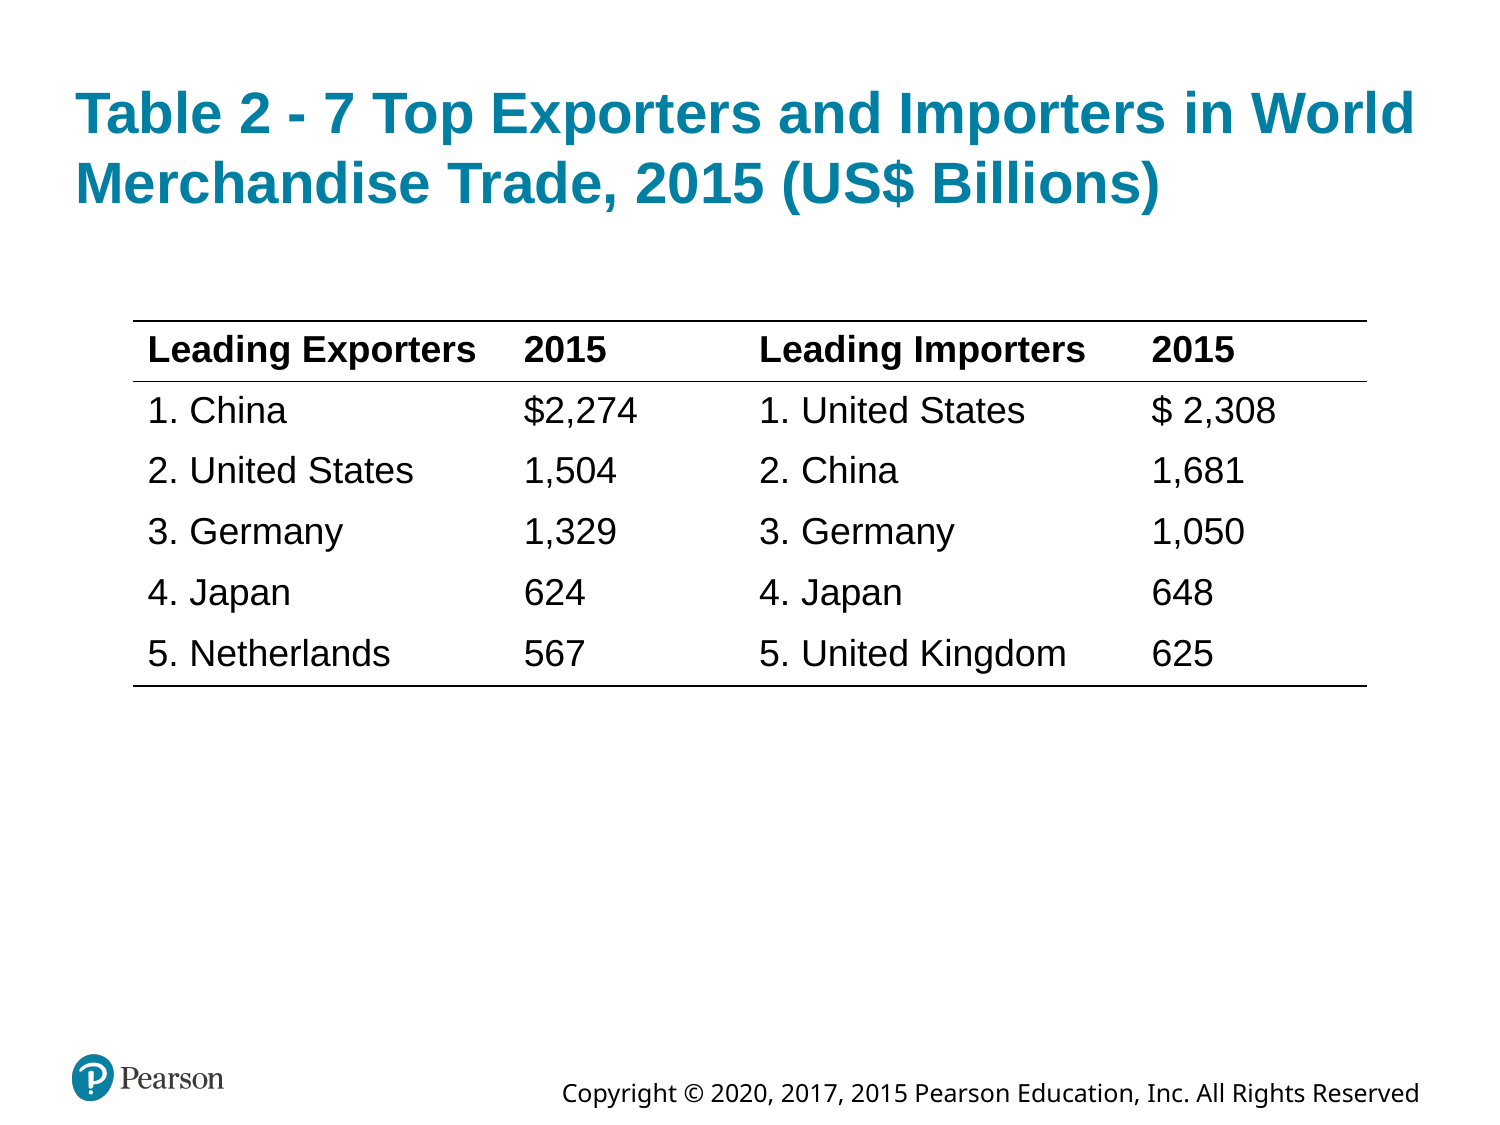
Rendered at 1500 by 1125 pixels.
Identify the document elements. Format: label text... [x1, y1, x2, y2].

table_cell 1,504 [509, 442, 744, 503]
title Table 2 - 7 Top Exporters and Importers in World Merchandise Trade, 2015 (U S$ Billions) [75, 35, 1425, 216]
picture [98, 1054, 224, 1101]
table_cell 567 [509, 625, 744, 685]
table_cell 5. Netherlands [133, 625, 509, 685]
table_cell 648 [1137, 564, 1367, 625]
table_cell 624 [509, 564, 744, 625]
table_cell 2. United States [133, 442, 509, 503]
picture [72, 1087, 83, 1101]
table_cell 1. United States [744, 382, 1137, 442]
table_cell 4. Japan [133, 564, 509, 625]
table_header 2015 [509, 322, 744, 381]
table_cell $2,274 [509, 382, 744, 442]
table_cell 625 [1137, 625, 1367, 685]
table_cell 3. Germany [744, 503, 1137, 564]
table_cell 1,050 [1137, 503, 1367, 564]
table_header Leading Exporters [133, 322, 509, 381]
picture [72, 1054, 88, 1070]
table_header 2015 [1137, 322, 1367, 381]
table_cell China [133, 382, 509, 442]
picture [80, 1063, 106, 1088]
table_header Leading Importers [744, 322, 1137, 381]
table_cell 1,681 [1137, 442, 1367, 503]
table_cell 5. United Kingdom [744, 625, 1137, 685]
table_cell $ 2,308 [1137, 382, 1367, 442]
table_cell 3. Germany [133, 503, 509, 564]
table_cell 1,329 [509, 503, 744, 564]
table_cell 4. Japan [744, 564, 1137, 625]
table_cell 2. China [744, 442, 1137, 503]
